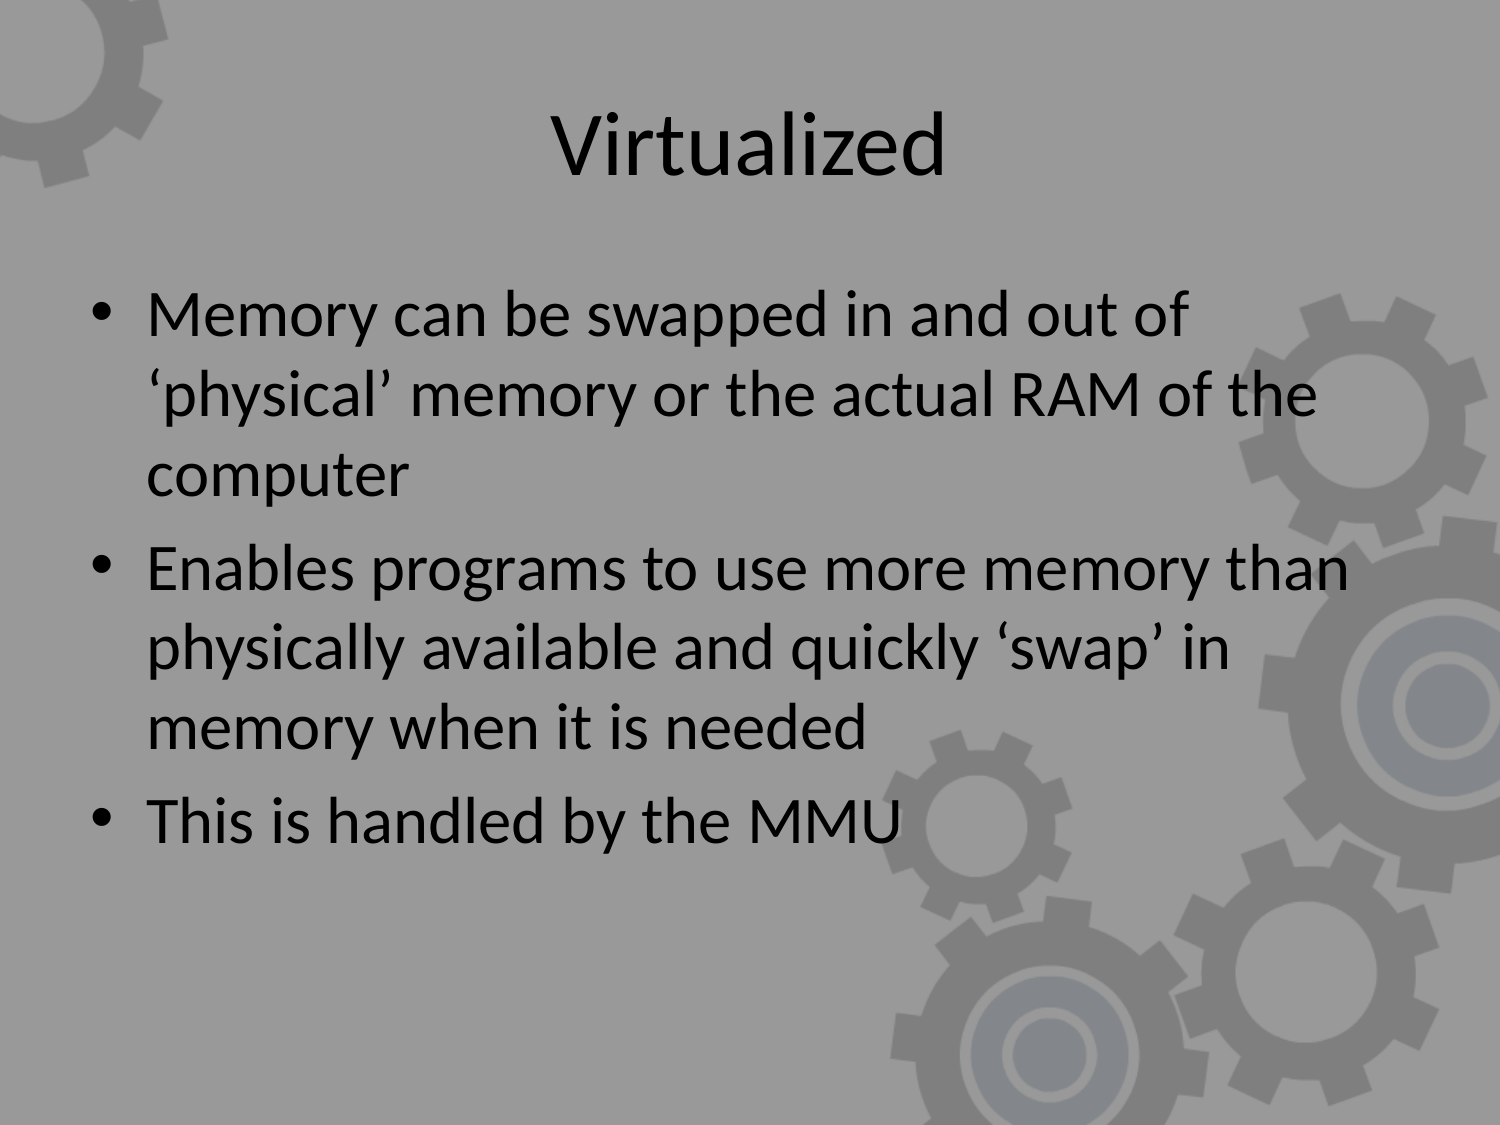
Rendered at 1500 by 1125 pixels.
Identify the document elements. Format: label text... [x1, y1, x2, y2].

list Memory can be swapped in and out of ‘physical’ memory or the actual RAM of the computer Enables programs to use more memory than physically available and quickly ‘swap’ in memory when it is needed This is handled by the MMU [75, 262, 1425, 1005]
title Virtualized [75, 45, 1425, 233]
picture [0, 0, 1500, 1125]
